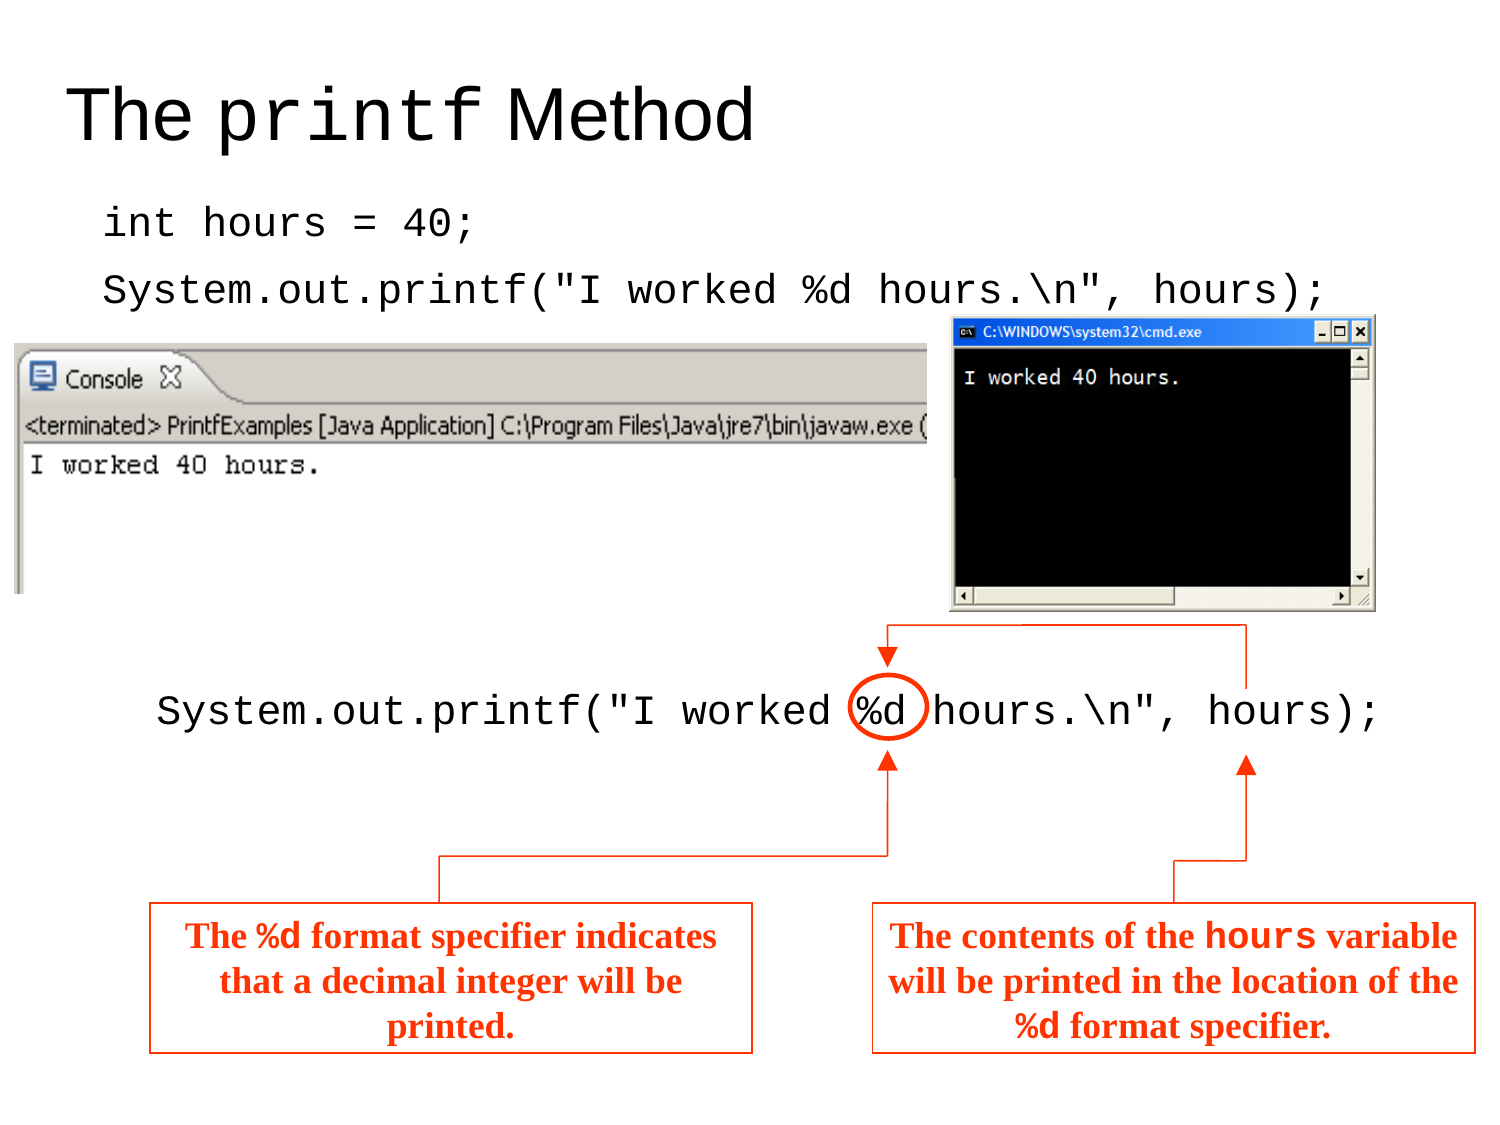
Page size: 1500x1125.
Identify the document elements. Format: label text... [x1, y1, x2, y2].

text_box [887, 624, 1247, 689]
text_box System.out.printf("I worked %d hours.\n", hours); [112, 675, 1426, 740]
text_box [438, 749, 888, 904]
text_box [849, 675, 928, 739]
text_box int hours = 40; System.out.printf("I worked %d hours.\n", hours); [87, 187, 1450, 319]
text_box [1173, 754, 1247, 904]
picture [14, 343, 928, 594]
picture [948, 314, 1376, 612]
text_box The contents of the hours variable will be printed in the location of the %d format specifier. [872, 903, 1475, 1053]
text_box The %d format specifier indicates that a decimal integer will be printed. [149, 903, 753, 1053]
title The printf Method [49, 0, 1463, 163]
